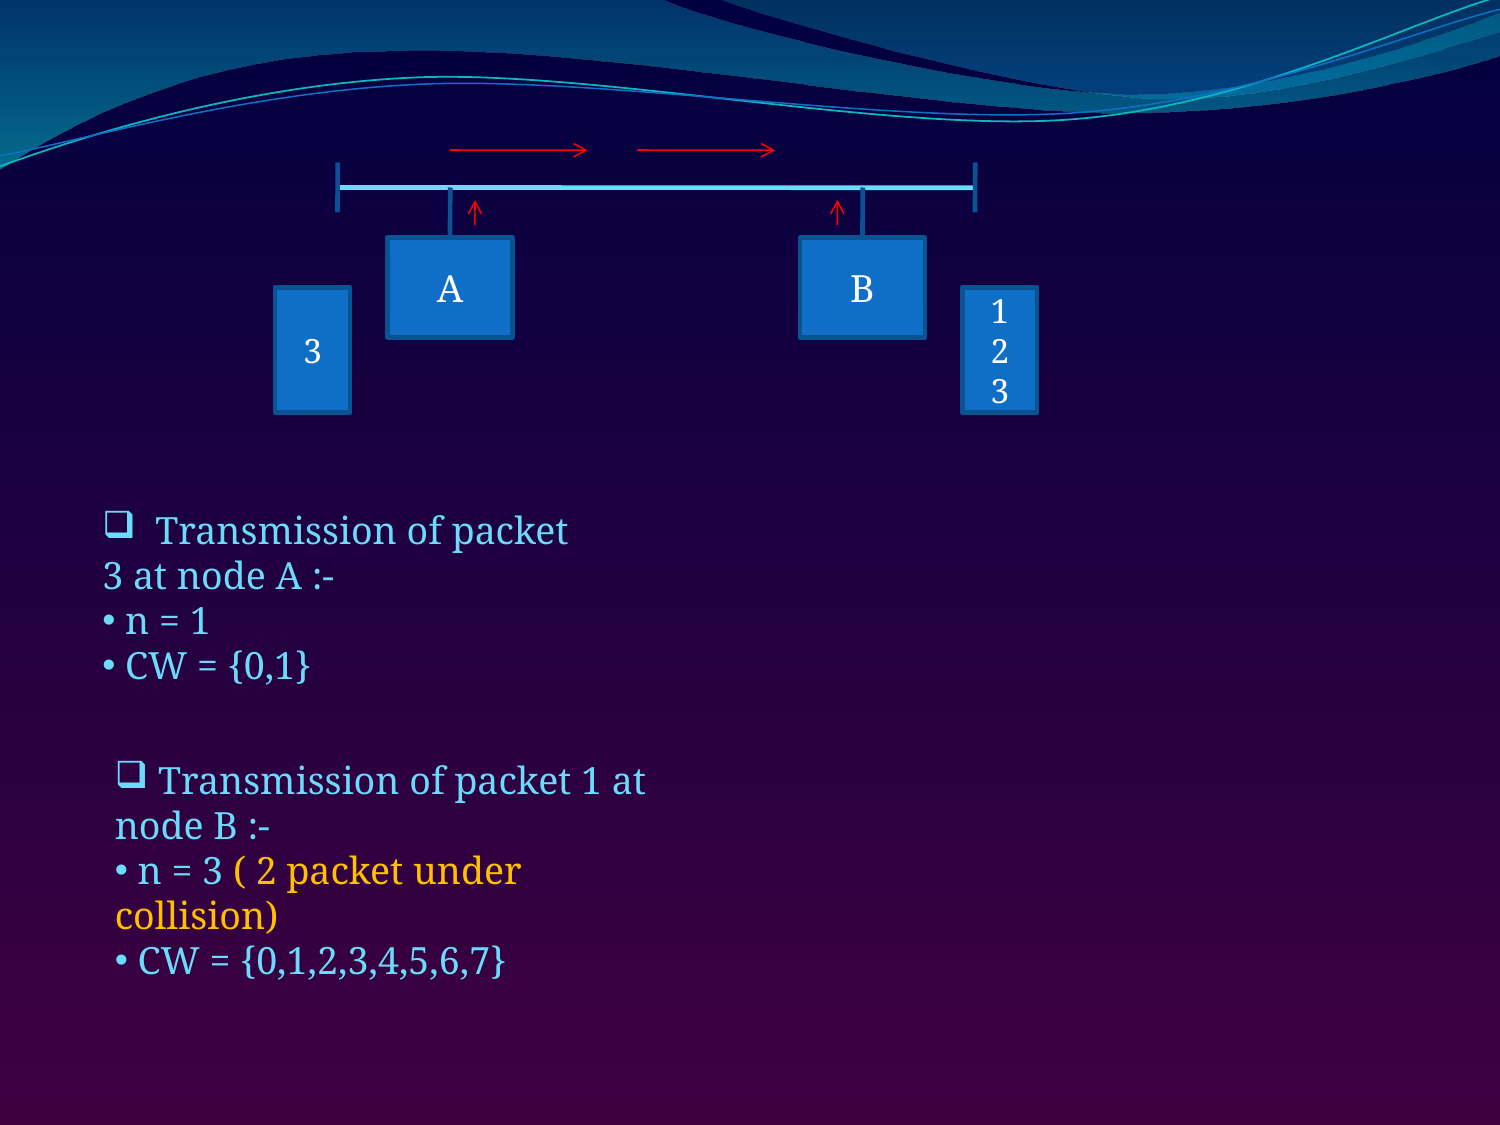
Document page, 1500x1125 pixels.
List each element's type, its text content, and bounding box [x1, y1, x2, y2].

text_box 3 [273, 285, 352, 415]
text_box B [798, 235, 927, 340]
text_box 1 2 3 [960, 285, 1039, 415]
text_box Transmission of packet 3 at node A :- n = 1 CW = {0,1} [87, 499, 600, 695]
text_box A [385, 235, 515, 340]
text_box Transmission of packet 1 at node B :- n = 3 ( 2 packet under collision) CW = {0,1,2,3,4,5,6,7} [99, 749, 663, 990]
